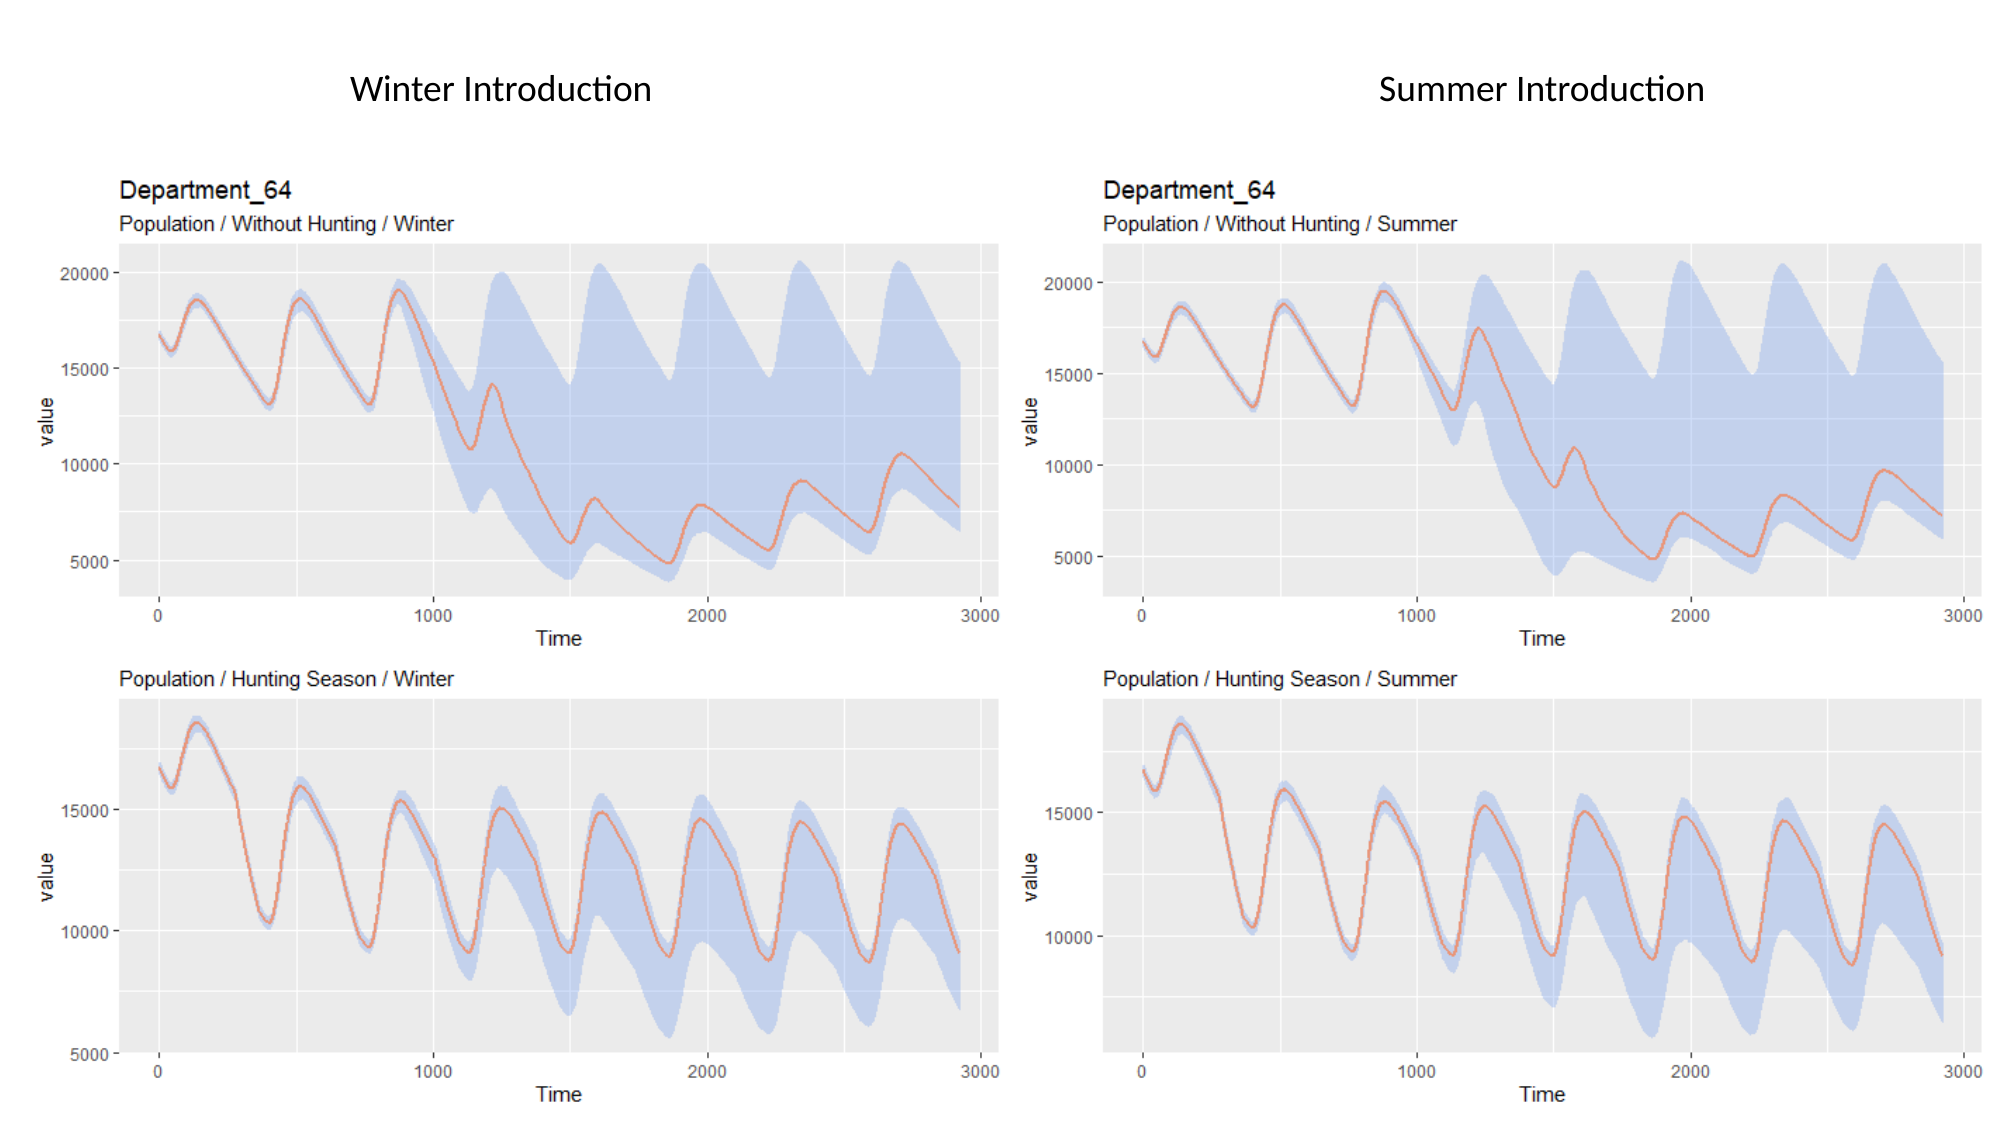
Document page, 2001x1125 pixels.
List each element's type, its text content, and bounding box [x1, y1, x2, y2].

text_box Winter Introduction [43, 56, 959, 117]
text_box Summer Introduction [1084, 56, 2000, 117]
picture [25, 168, 1993, 1116]
